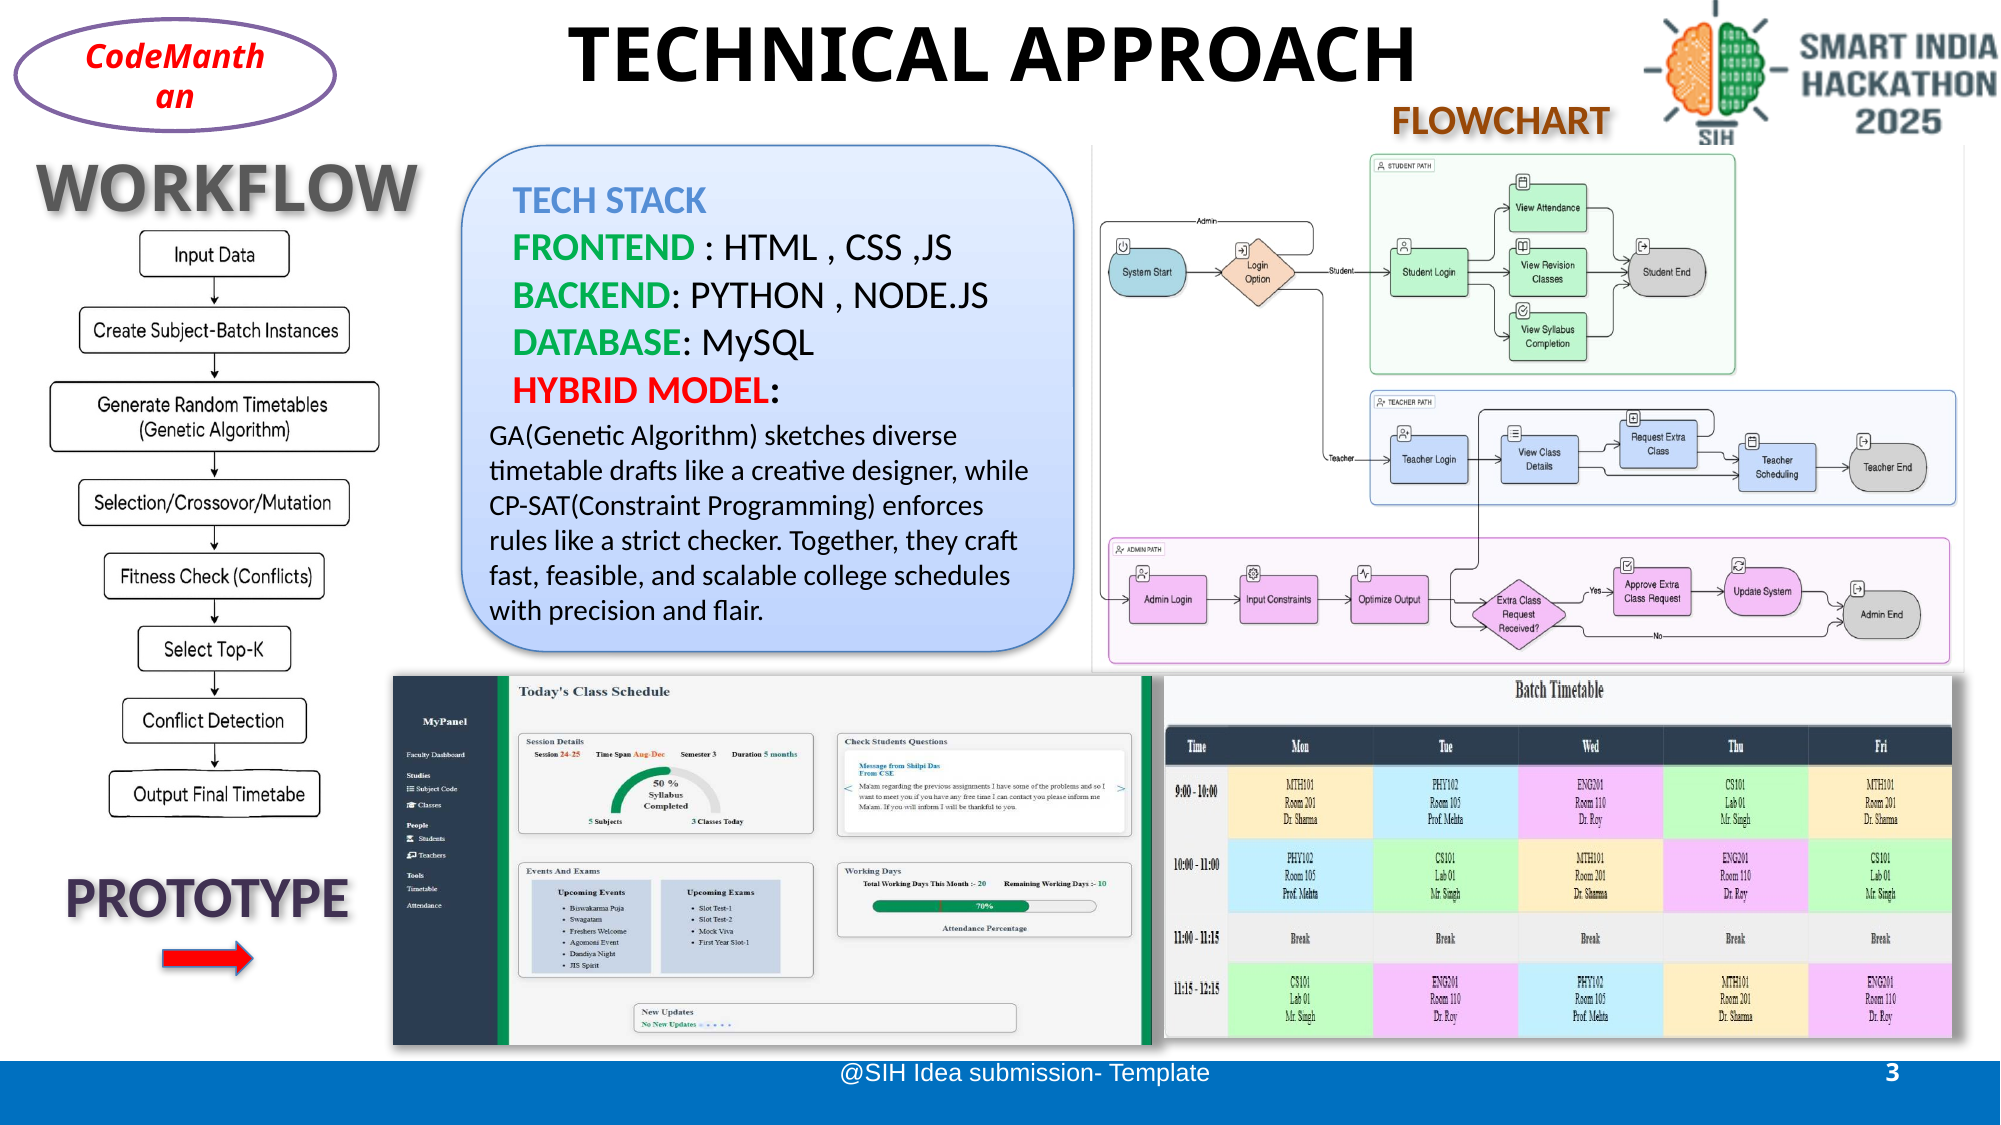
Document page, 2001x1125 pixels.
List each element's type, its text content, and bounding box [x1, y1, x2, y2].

picture [393, 675, 1152, 1045]
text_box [0, 1060, 2000, 1125]
picture [1091, 145, 1966, 673]
picture [1164, 675, 1952, 1039]
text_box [85, 0, 1635, 150]
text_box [1433, 1046, 1901, 1103]
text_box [1640, 0, 2000, 175]
text_box [12, 222, 416, 835]
text_box [460, 161, 1075, 631]
text_box WORKFLOW [16, 132, 439, 225]
text_box CodeManthan [13, 28, 79, 122]
text_box [162, 940, 254, 977]
text_box PROTOTYPE [50, 851, 366, 936]
text_box TECH STACK FRONTEND : HTML , CSS ,JS BACKEND: PYTHON , NODE.JS DATABASE: MySQL HYBRID MODEL: [502, 168, 1023, 411]
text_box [762, 1042, 1289, 1103]
text_box GA(Genetic Algorithm) sketches diverse timetable drafts like a creative designer, while CP-SAT(Constraint Programming) enforces rules like a strict checker. Together, they craft fast, feasible, and scalable college schedules with precision and flair. [479, 411, 1046, 667]
